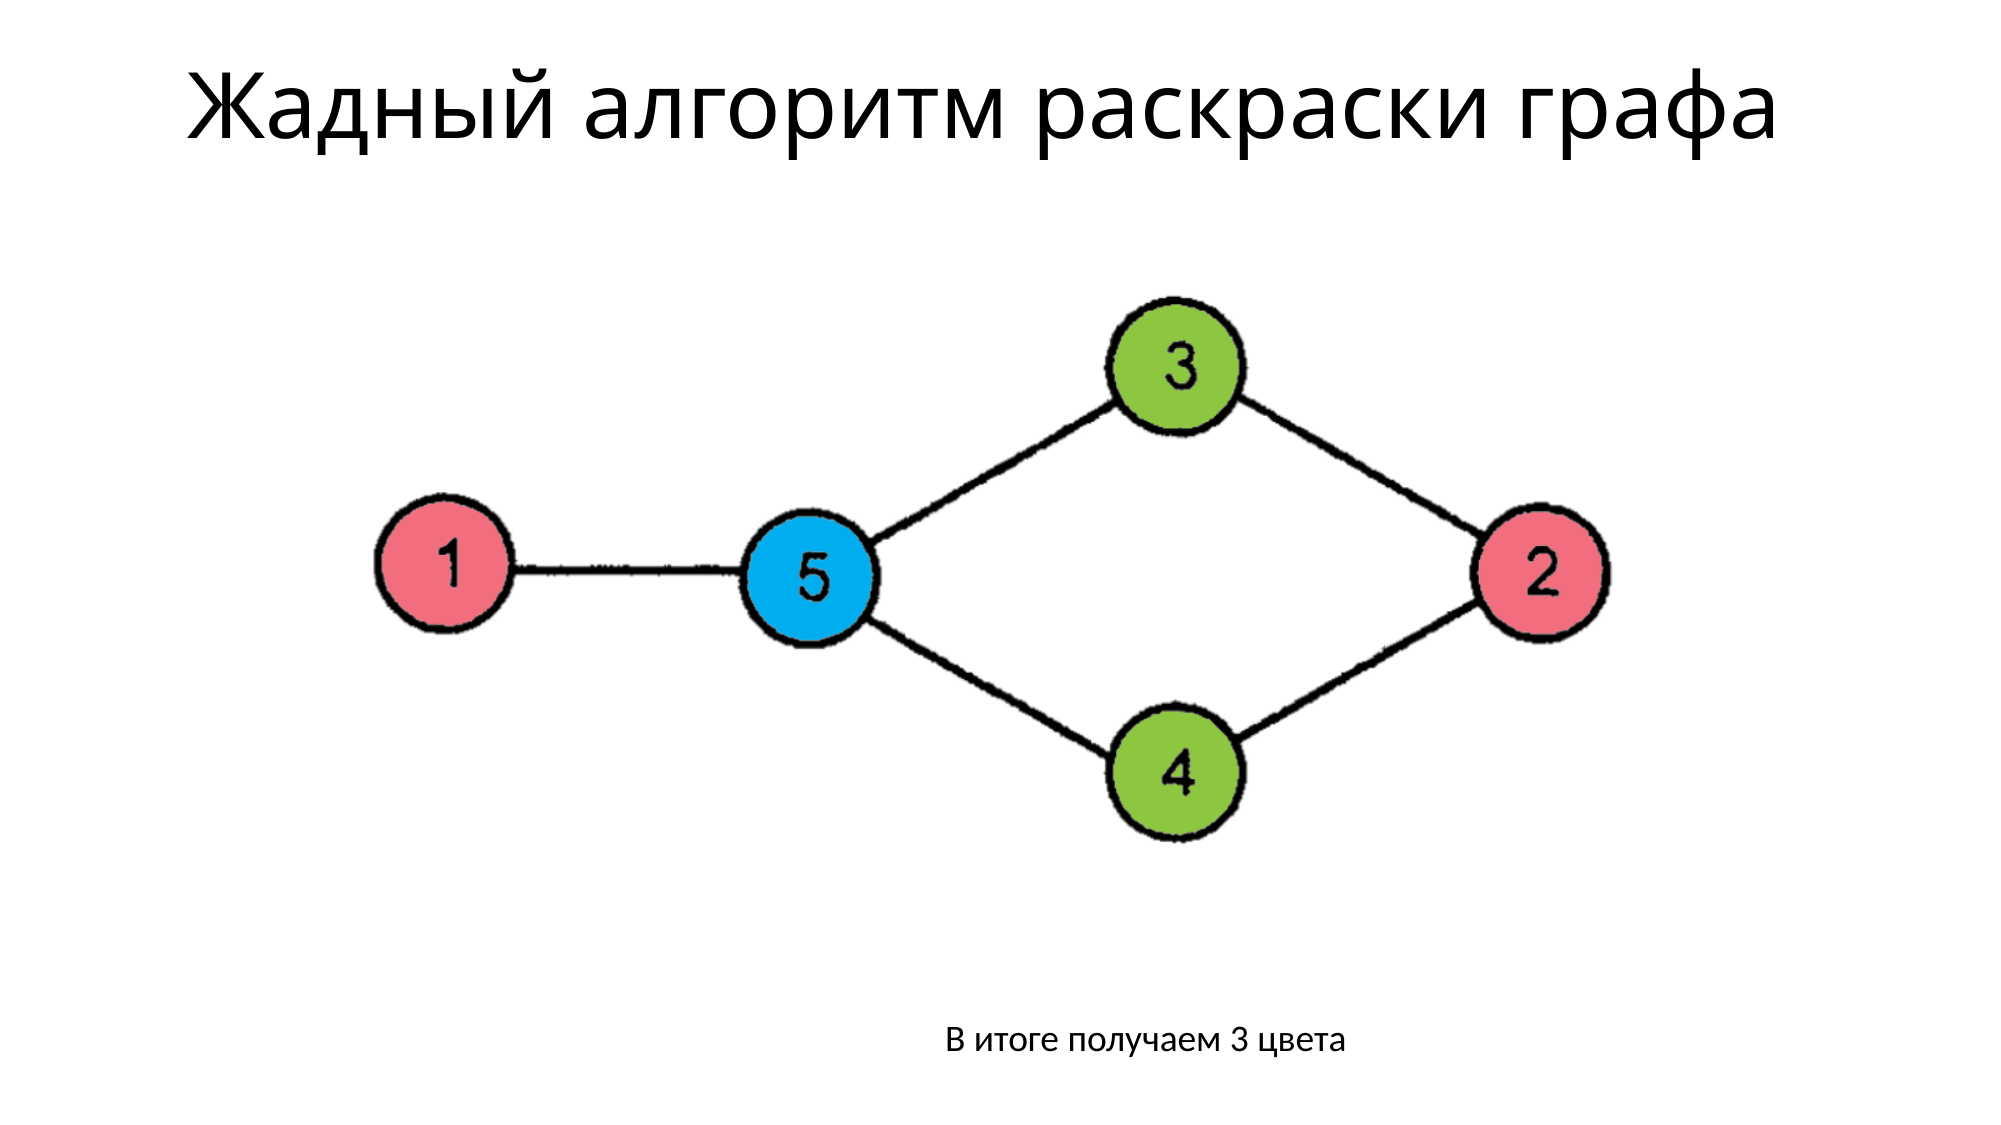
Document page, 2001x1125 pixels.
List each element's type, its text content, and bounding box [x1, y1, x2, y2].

title Жадный алгоритм раскраски графа [125, 0, 1845, 218]
picture [326, 238, 1674, 887]
text_box В итоге получаем 3 цвета [689, 1006, 1602, 1066]
